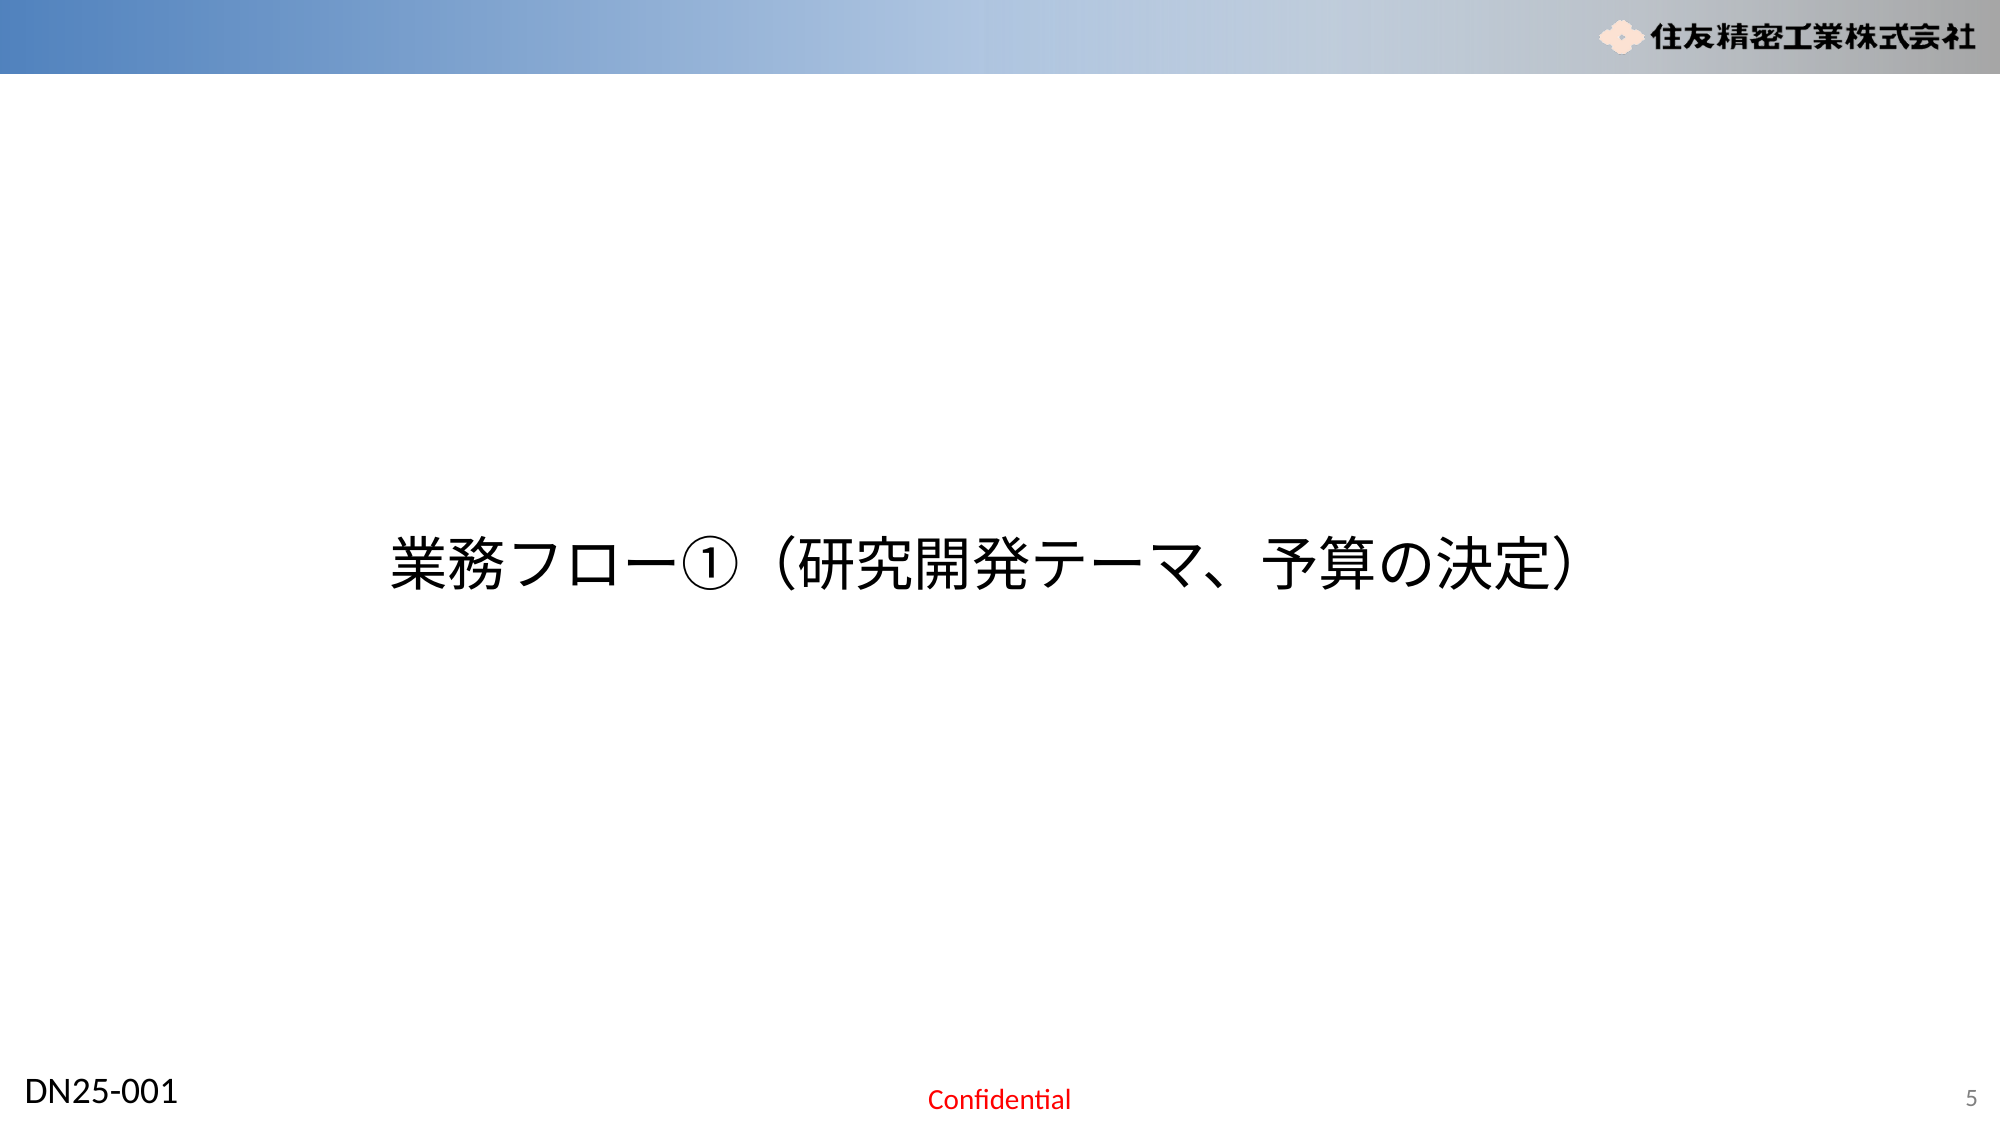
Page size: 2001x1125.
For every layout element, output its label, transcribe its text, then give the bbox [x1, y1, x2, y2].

text_box 業務フロー①（研究開発テーマ、予算の決定） [158, 519, 1842, 605]
picture [0, 0, 2000, 74]
